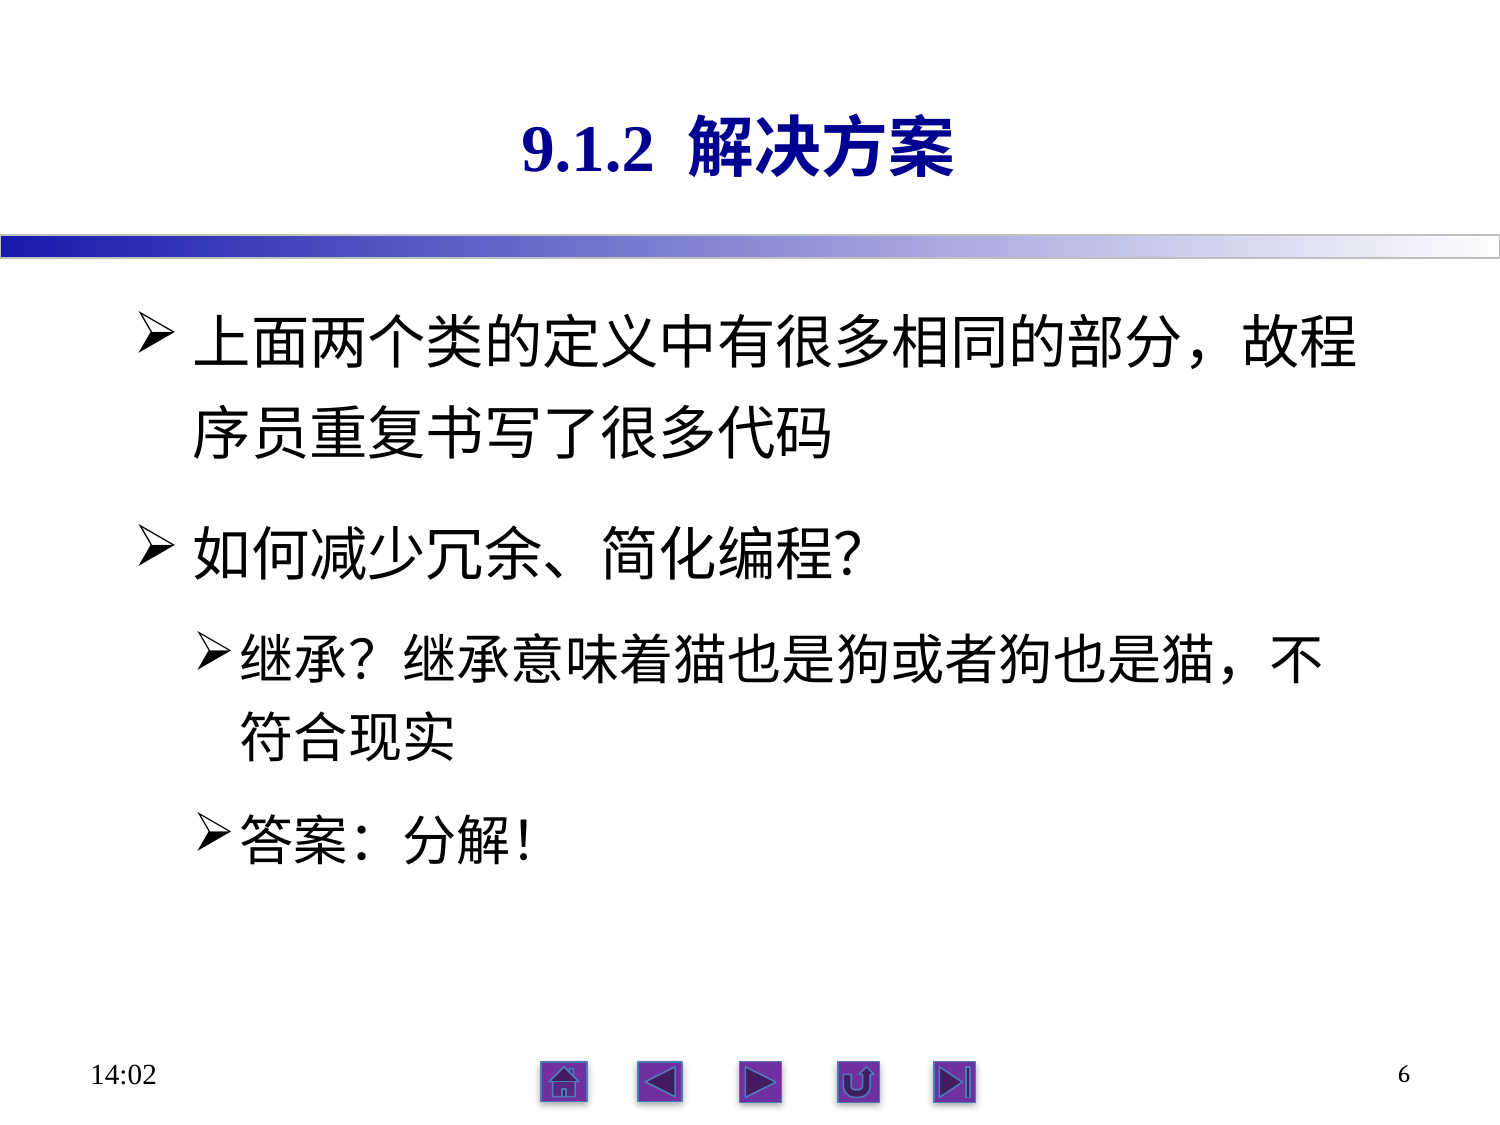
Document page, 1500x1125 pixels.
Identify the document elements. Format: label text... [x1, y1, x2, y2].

title 9.1.2 解决方案 [153, 50, 1324, 239]
list 上面两个类的定义中有很多相同的部分，故程序员重复书写了很多代码 如何减少冗余、简化编程？ 继承？继承意味着猫也是狗或者狗也是猫，不符合现实 答案：分解！ [118, 276, 1382, 1000]
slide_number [75, 1042, 425, 1103]
slide_number 6 [1074, 1042, 1425, 1103]
